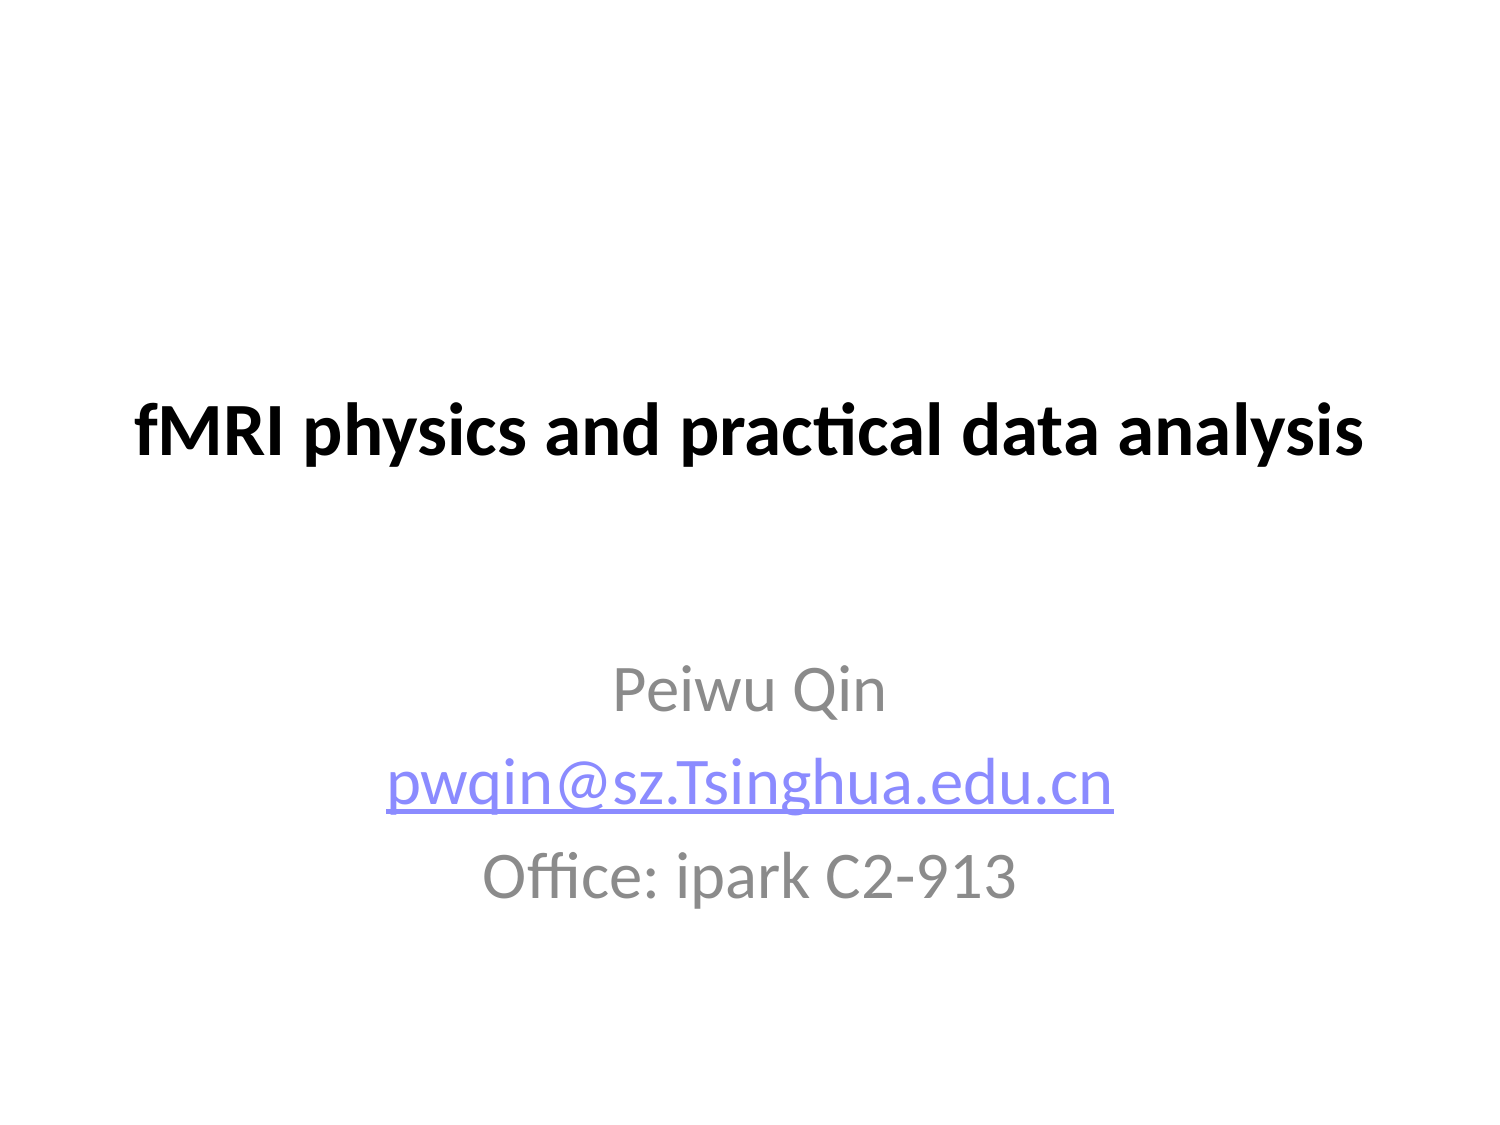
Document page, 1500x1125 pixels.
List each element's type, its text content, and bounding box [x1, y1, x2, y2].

title fMRI physics and practical data analysis [112, 349, 1388, 591]
subtitle Peiwu Qin pwqin@sz.Tsinghua.edu.cn Office: ipark C2-913 [225, 637, 1275, 925]
